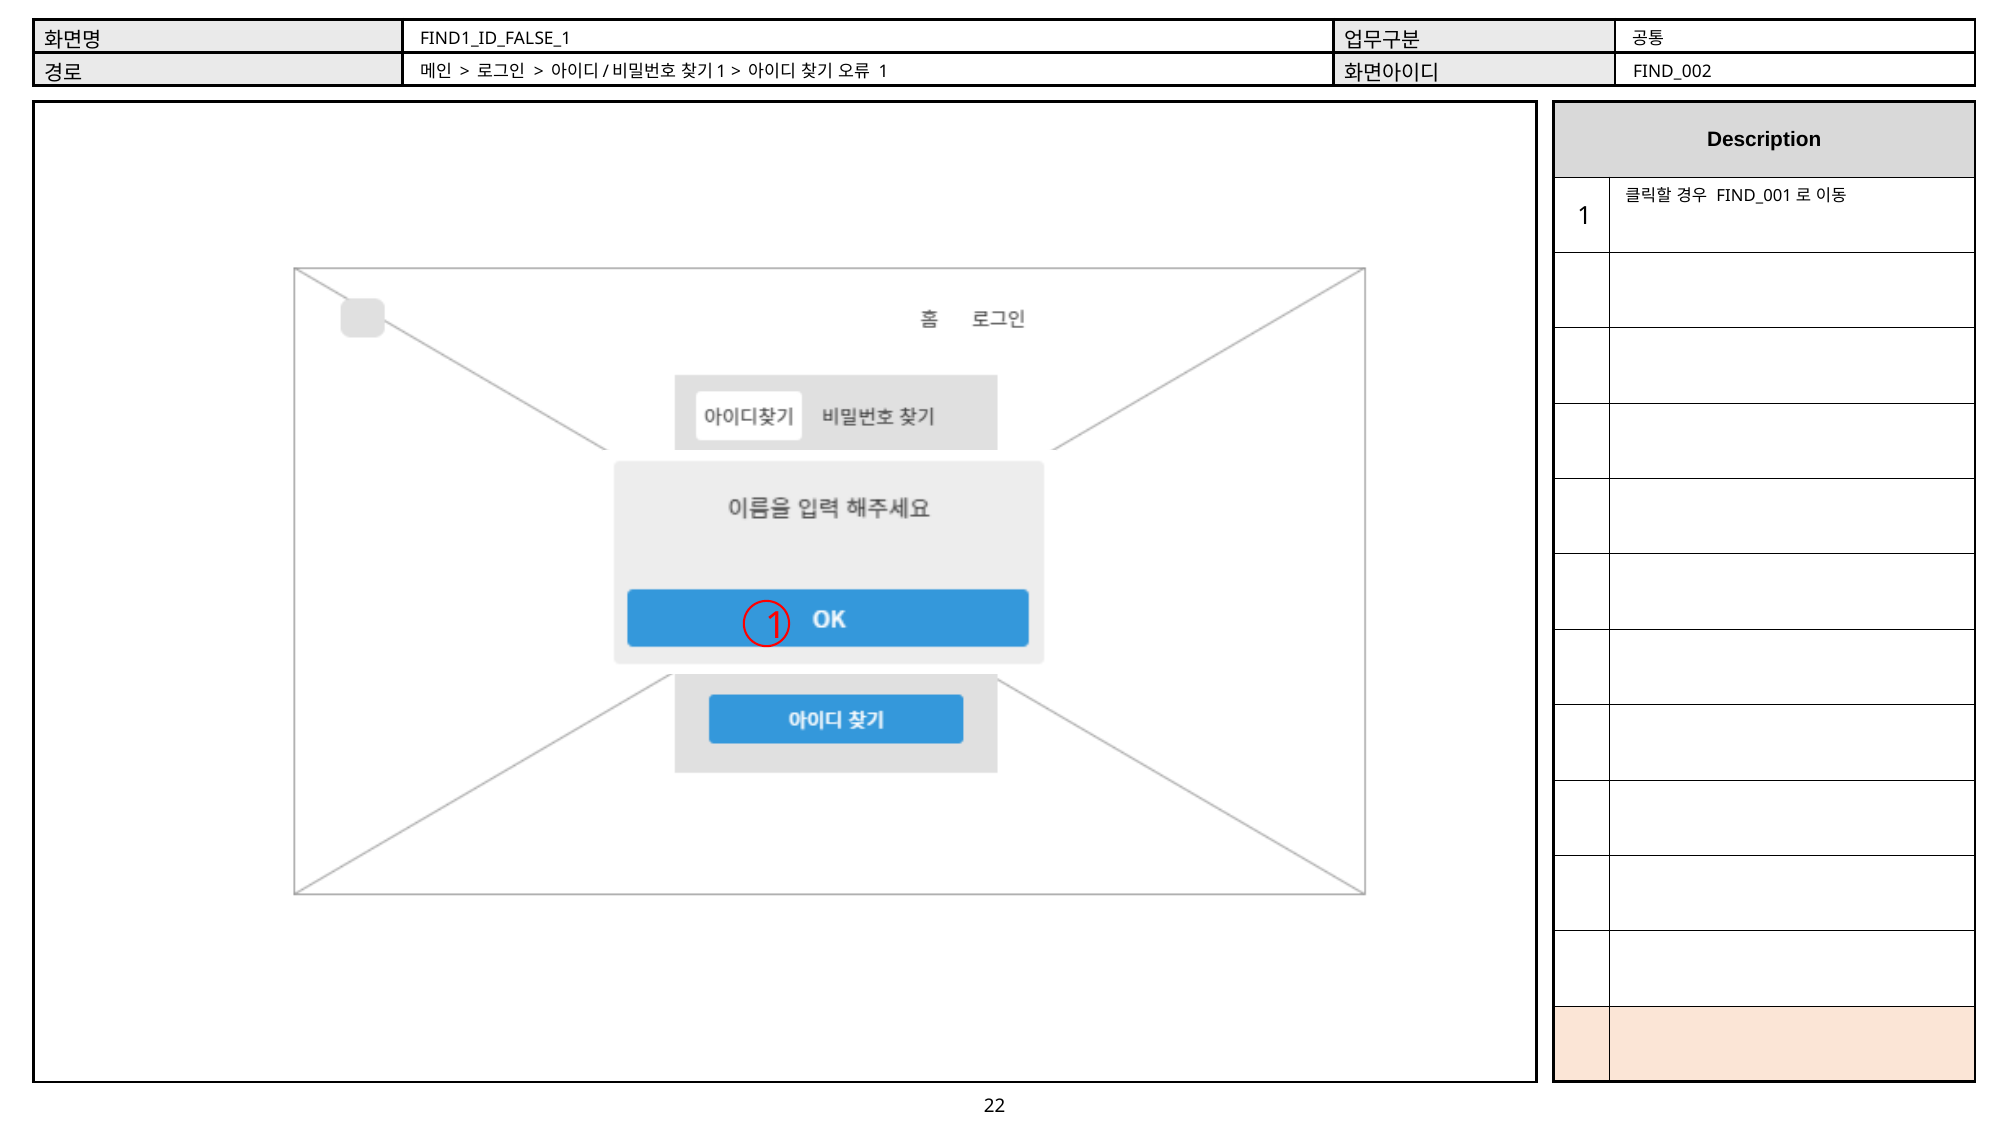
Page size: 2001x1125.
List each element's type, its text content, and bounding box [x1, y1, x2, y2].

text_box 1 [1562, 192, 1602, 237]
list 공통 [1617, 22, 1975, 56]
list 메인 > 로그인 > 아이디/비밀번호 찾기1 > 아이디 찾기 오류 1 [404, 54, 1331, 89]
list FIND_002 [1618, 55, 1976, 89]
picture [284, 253, 1376, 915]
list FIND1_ID_FALSE_1 [404, 22, 1331, 54]
text_box 클릭할 경우 FIND_001로 이동 [1610, 177, 1959, 213]
